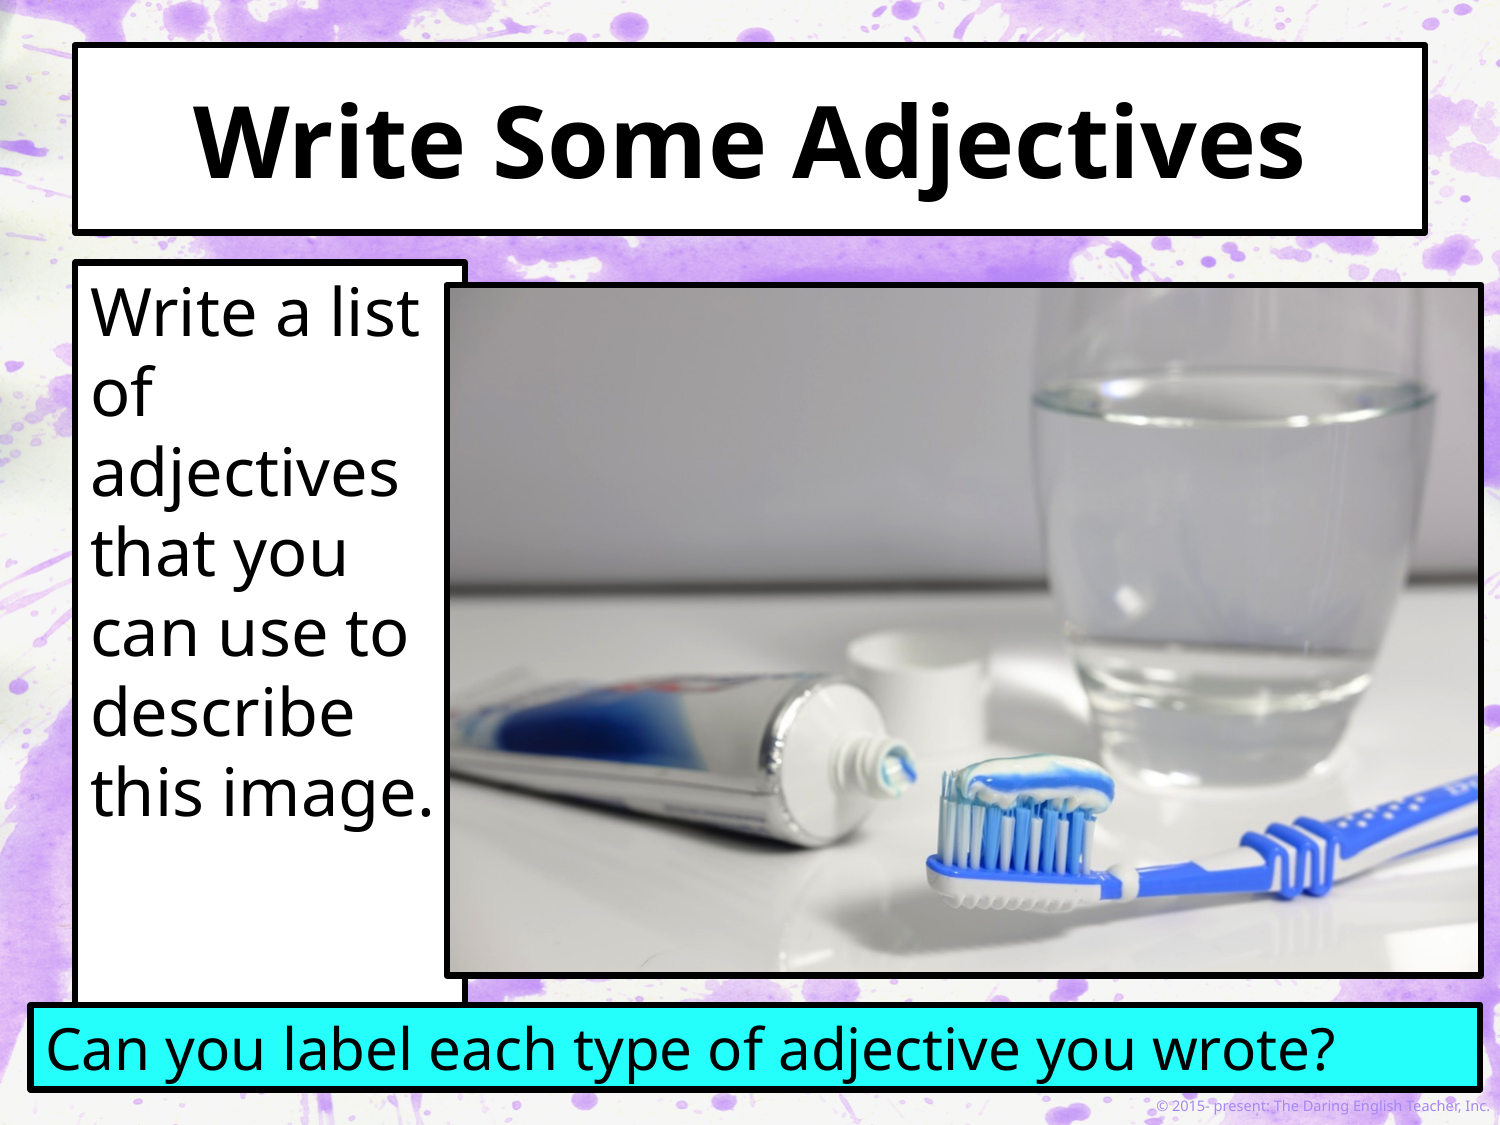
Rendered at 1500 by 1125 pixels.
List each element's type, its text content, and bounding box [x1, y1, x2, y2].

title Write Some Adjectives [72, 42, 1428, 236]
picture [0, 0, 1500, 1125]
text_box Can you label each type of adjective you wrote? [30, 1004, 1481, 1090]
list Write a list of adjectives that you can use to describe this image. [72, 259, 468, 1004]
